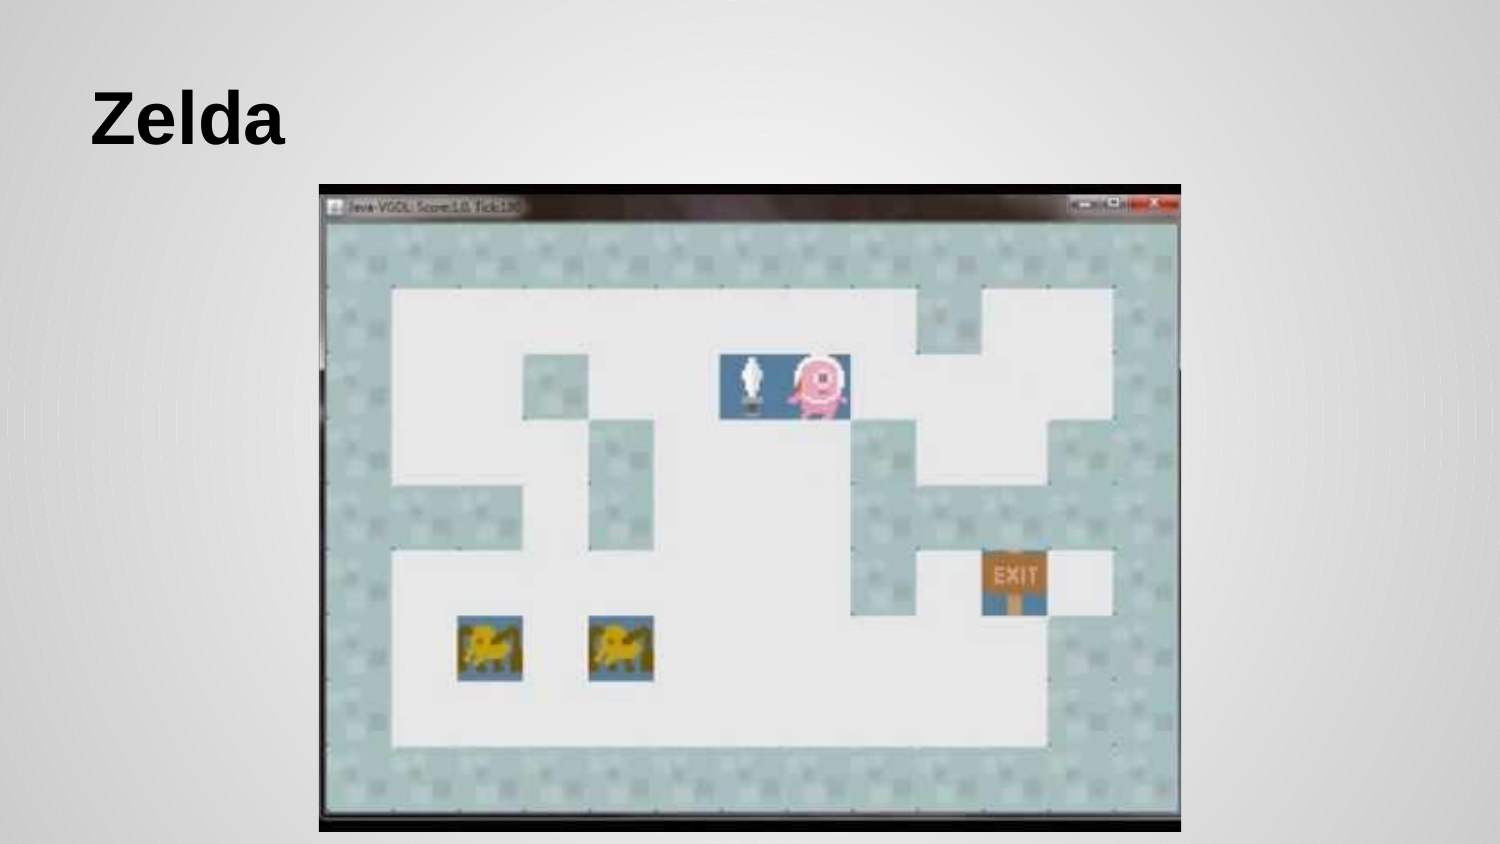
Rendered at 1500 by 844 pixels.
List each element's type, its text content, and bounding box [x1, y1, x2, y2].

title Zelda [75, 33, 1425, 175]
text_box [318, 184, 1182, 832]
